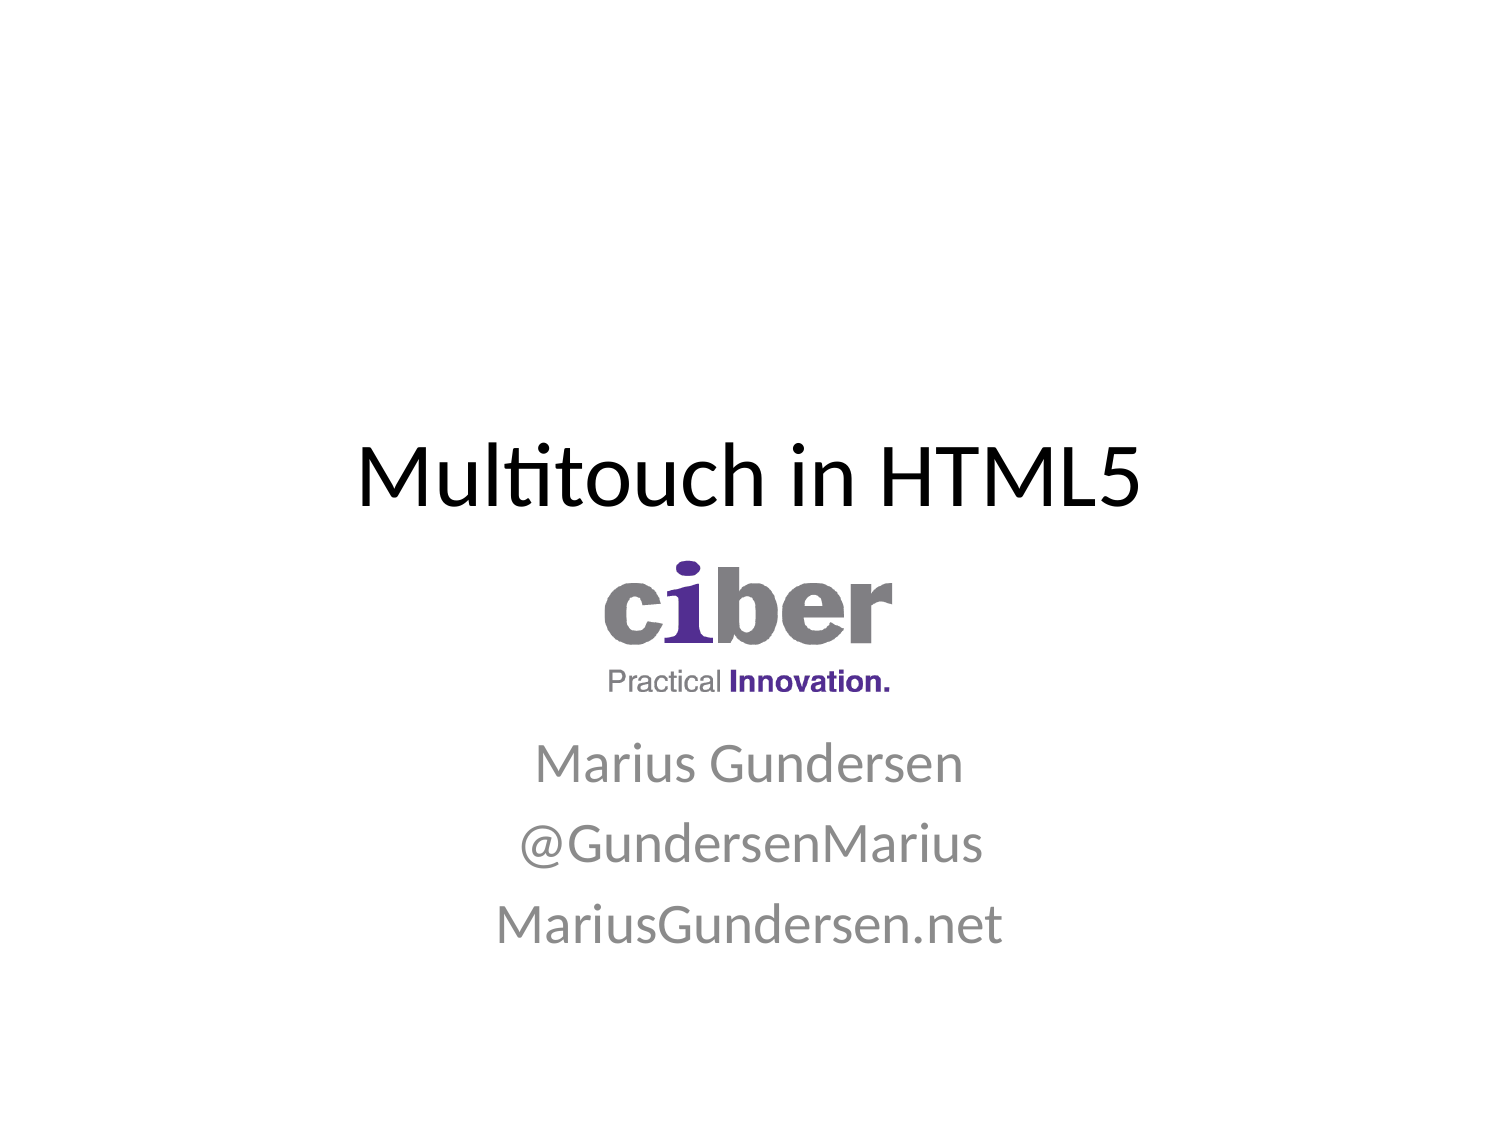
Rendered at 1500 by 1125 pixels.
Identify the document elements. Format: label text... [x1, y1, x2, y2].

title Multitouch in HTML5 [112, 349, 1388, 591]
picture [374, 420, 1126, 861]
subtitle Marius Gundersen @GundersenMarius MariusGundersen.net [225, 637, 1275, 965]
